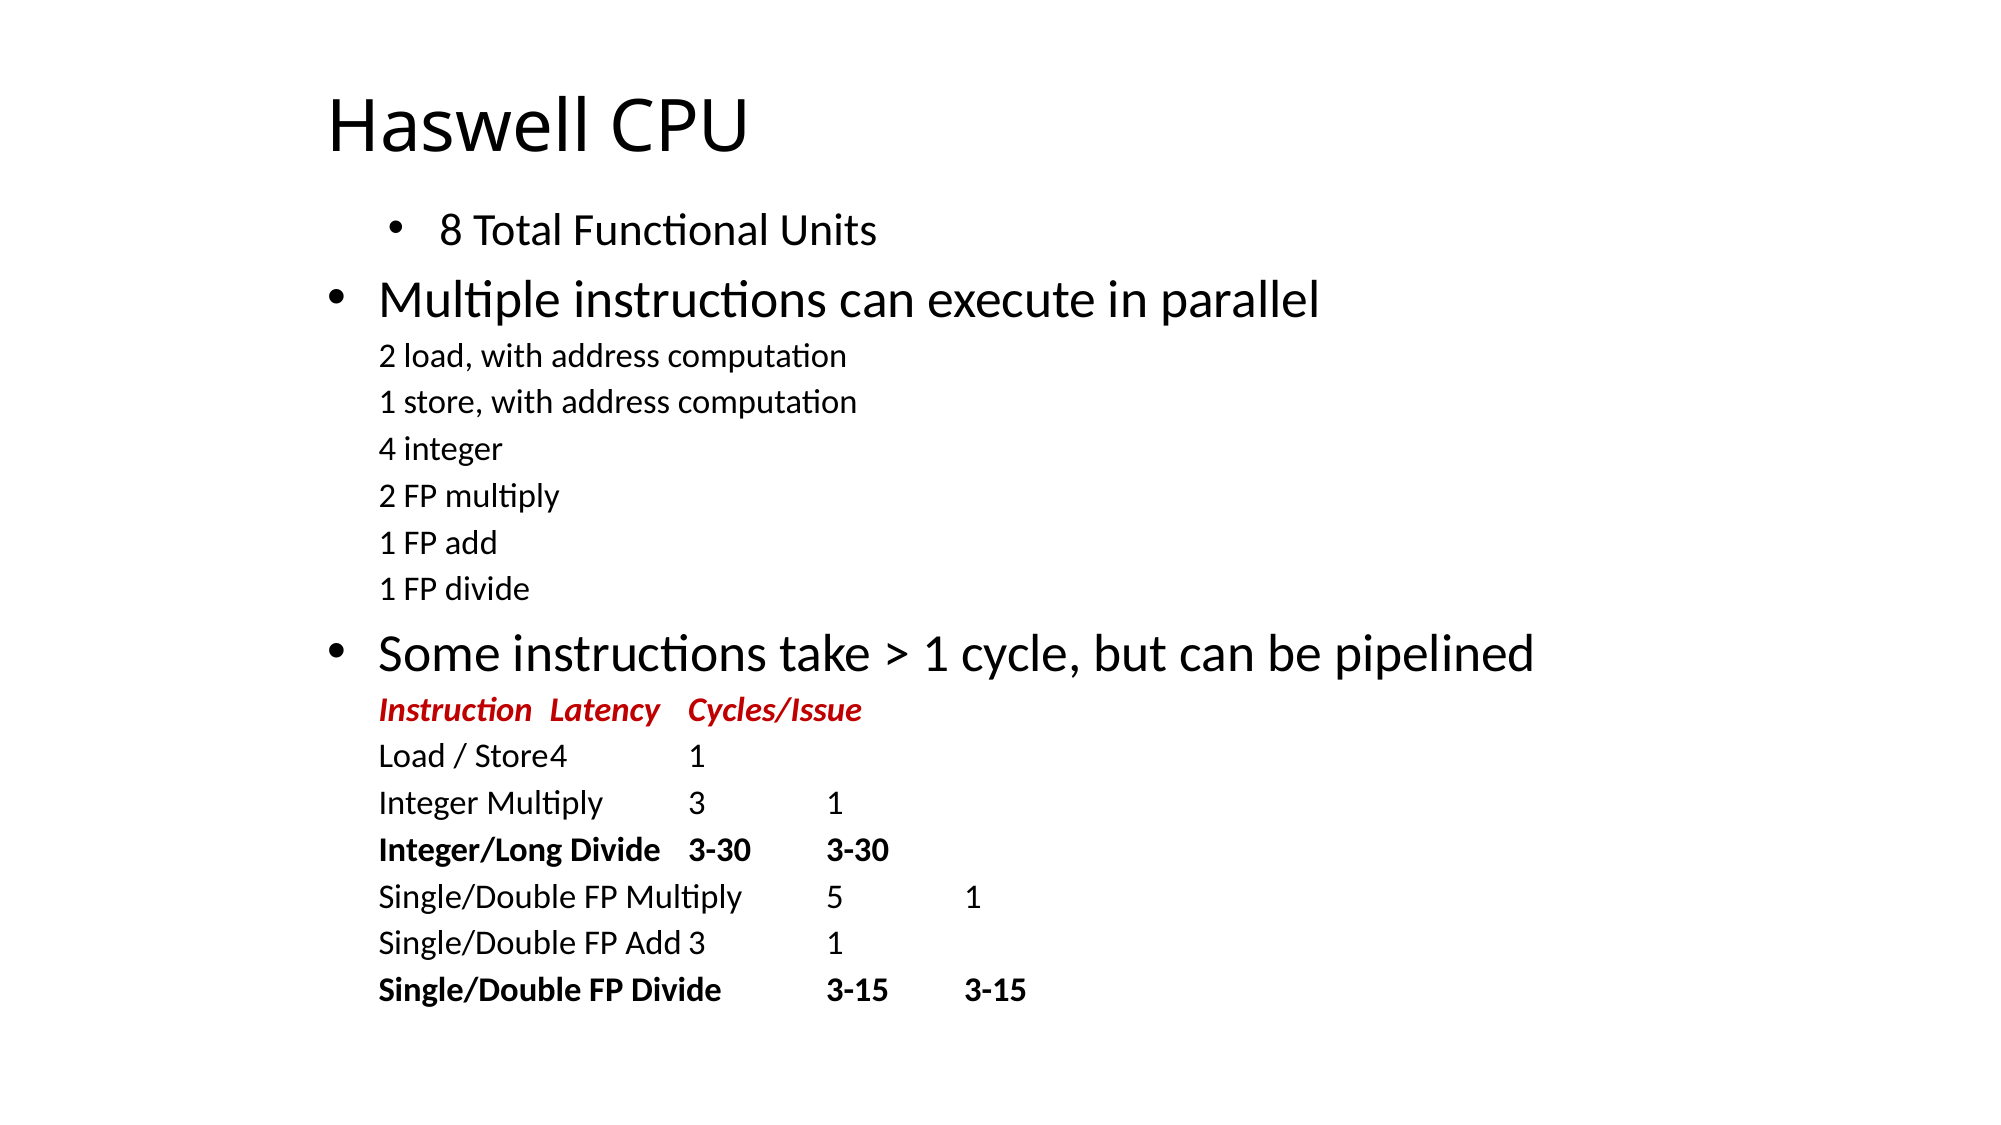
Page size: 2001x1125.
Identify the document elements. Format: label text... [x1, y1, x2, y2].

list 8 Total Functional Units Multiple instructions can execute in parallel 2 load, with address computation 1 store, with address computation 4 integer 2 FP multiply 1 FP add 1 FP divide Some instructions take > 1 cycle, but can be pipelined Instruction Latency Cycles/Issue Load / Store 4 1 Integer Multiply 3 1 Integer/Long Divide 3-30 3-30 Single/Double FP Multiply 5 1 Single/Double FP Add 3 1 Single/Double FP Divide 3-15 3-15 [312, 200, 1676, 1025]
title Haswell CPU [311, 80, 1521, 175]
